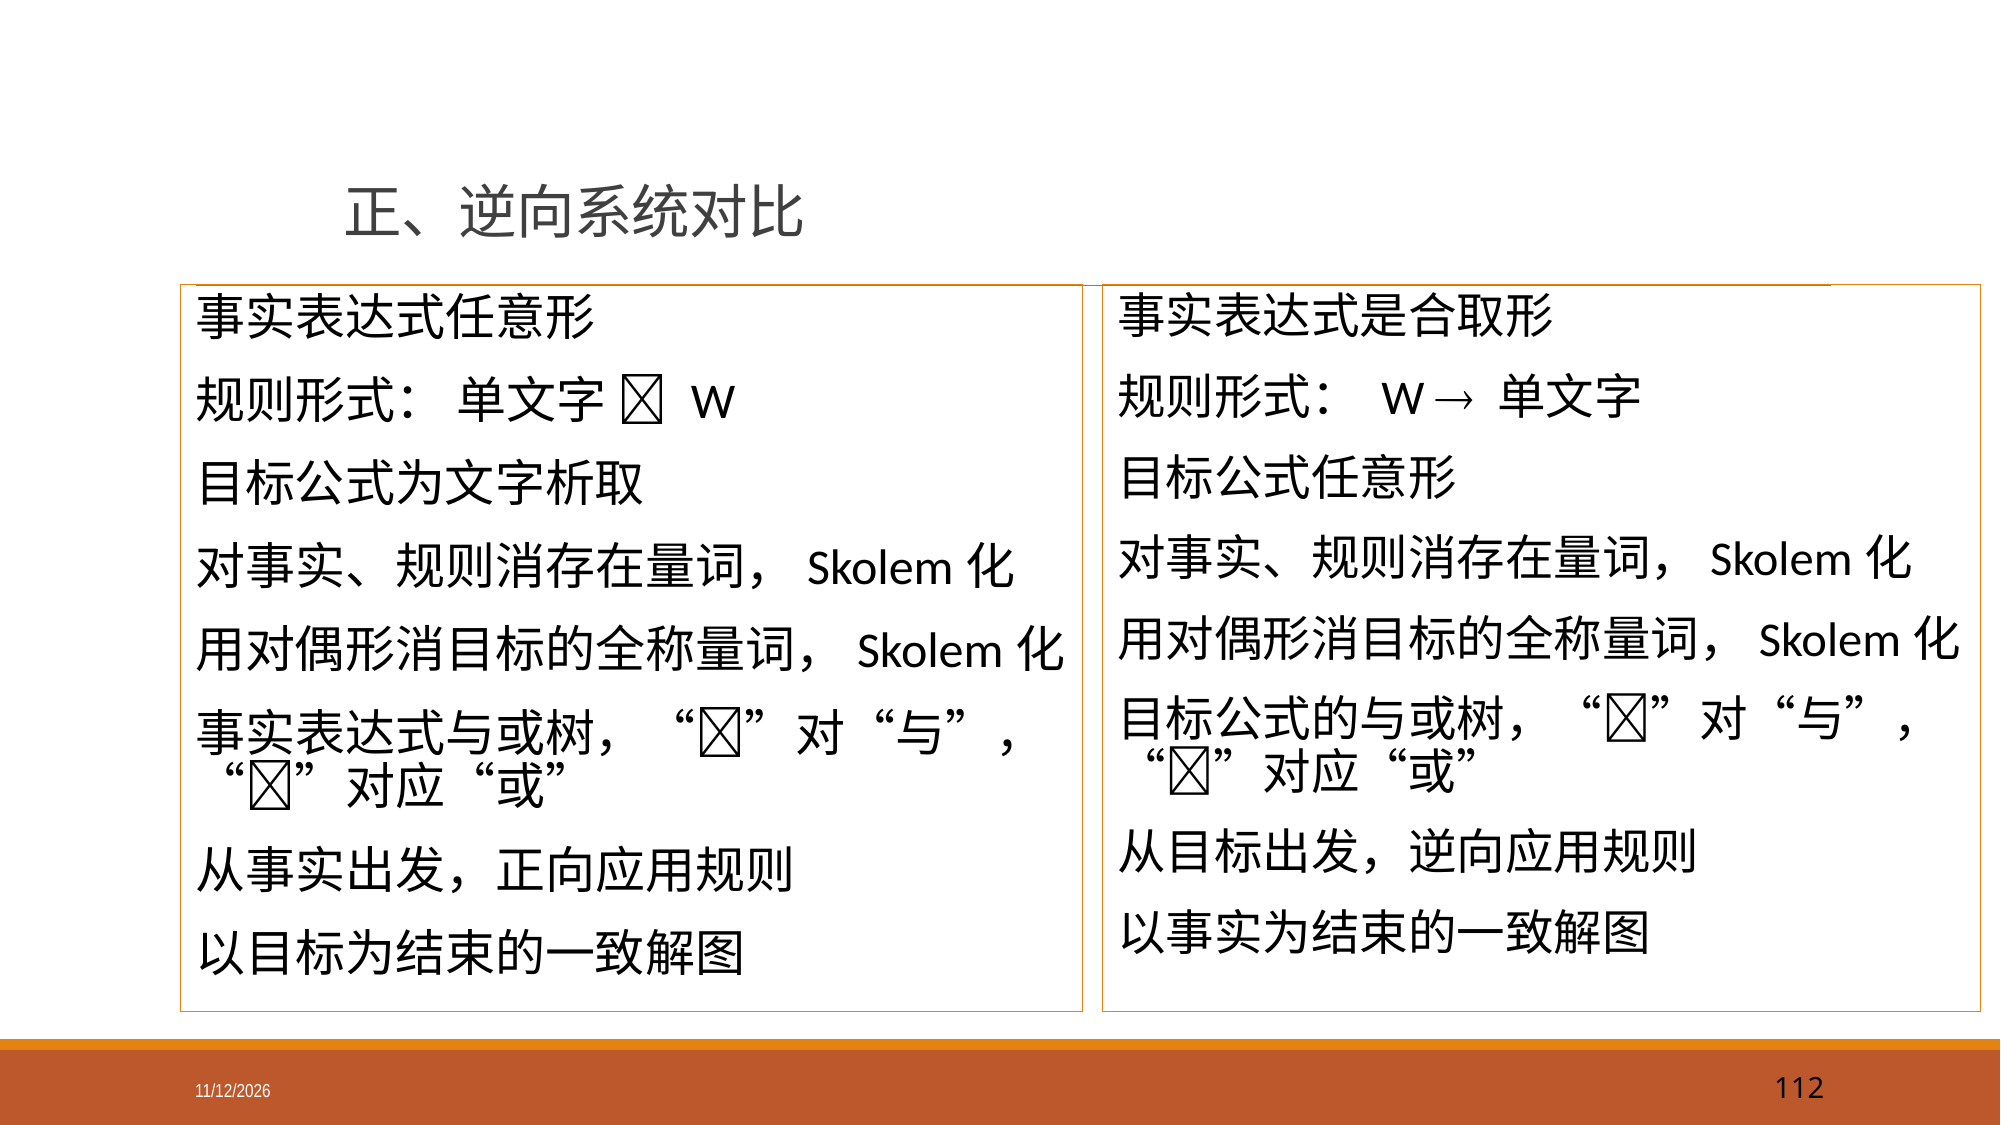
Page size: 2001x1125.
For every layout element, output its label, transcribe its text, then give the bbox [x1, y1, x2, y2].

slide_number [180, 1059, 586, 1120]
title 正、逆向系统对比 [303, 177, 1579, 253]
list 事实表达式是合取形 规则形式： W  单文字 目标公式任意形 对事实、规则消存在量词，Skolem化 用对偶形消目标的全称量词，Skolem化 目标公式的与或树，“”对“与”，“”对应“或” 从目标出发，逆向应用规则 以事实为结束的一致解图 [1102, 284, 1981, 1012]
list 事实表达式任意形 规则形式： 单文字  W 目标公式为文字析取 对事实、规则消存在量词，Skolem化 用对偶形消目标的全称量词，Skolem化 事实表达式与或树，“”对“与”，“”对应“或” 从事实出发，正向应用规则 以目标为结束的一致解图 [180, 284, 1083, 1012]
slide_number 112 [1624, 1059, 1840, 1120]
